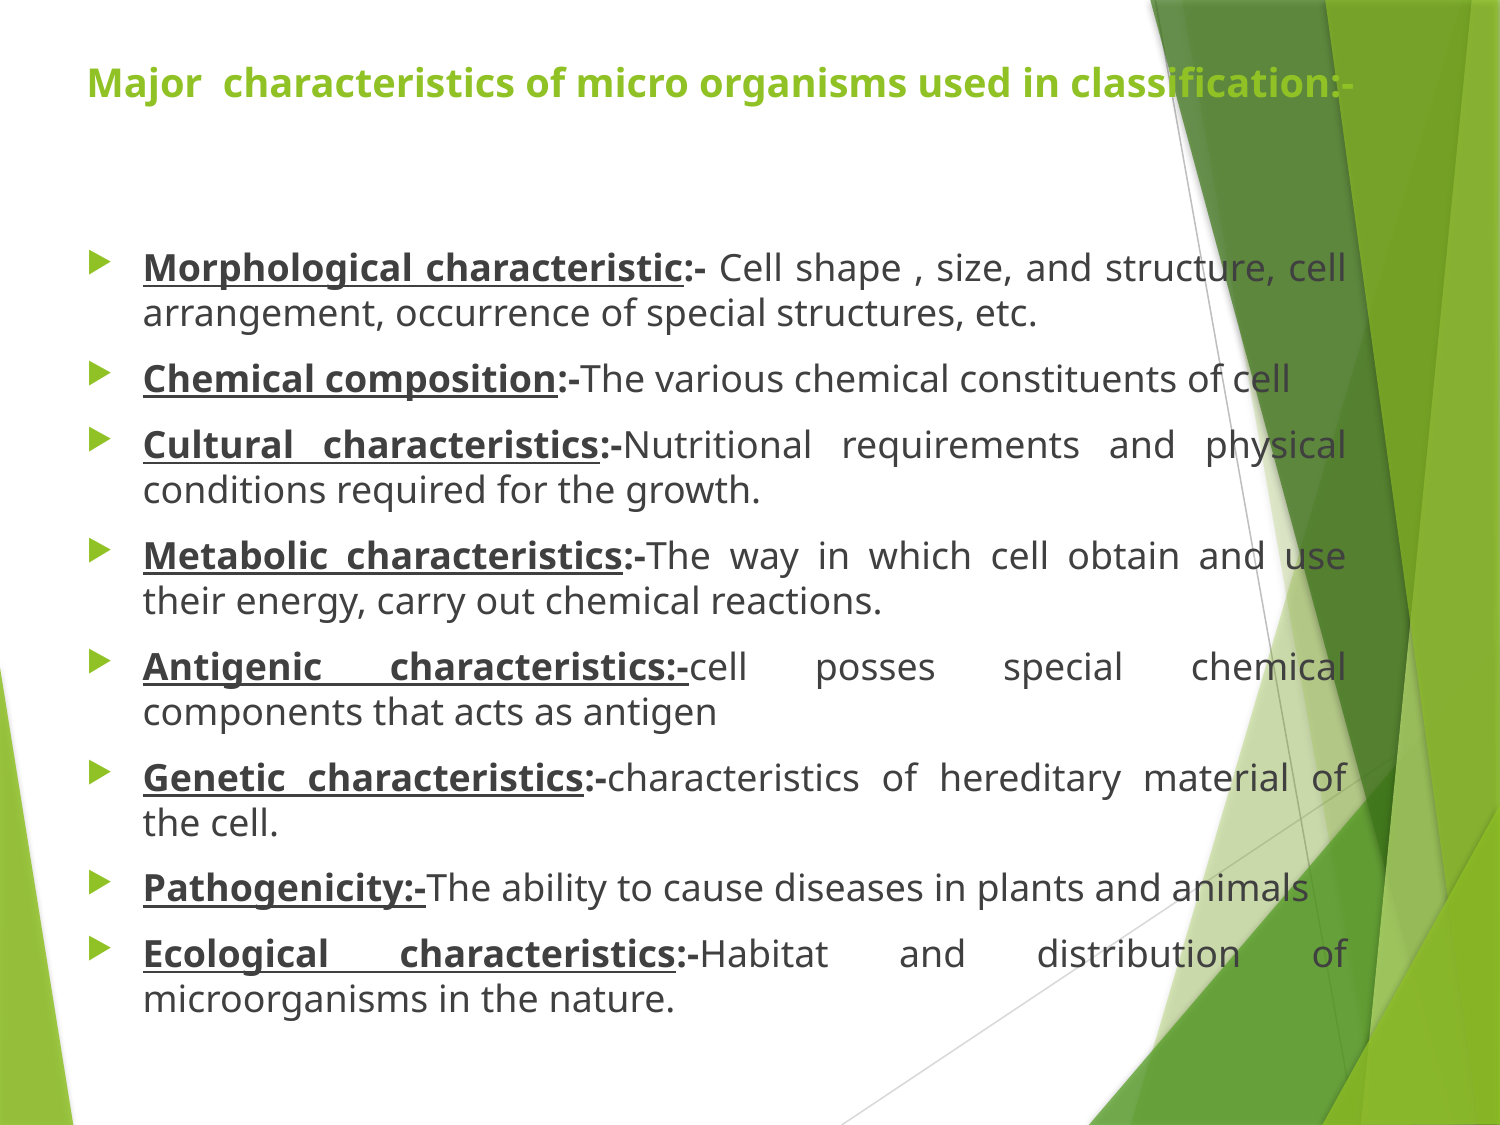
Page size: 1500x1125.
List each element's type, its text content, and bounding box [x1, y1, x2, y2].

title Major characteristics of micro organisms used in classification:- [71, 50, 1422, 183]
list Morphological characteristic:- Cell shape , size, and structure, cell arrangement, occurrence of special structures, etc. Chemical composition:-The various chemical constituents of cell Cultural characteristics:-Nutritional requirements and physical conditions required for the growth. Metabolic characteristics:-The way in which cell obtain and use their energy, carry out chemical reactions. Antigenic characteristics:-cell posses special chemical components that acts as antigen Genetic characteristics:-characteristics of hereditary material of the cell. Pathogenicity:-The ability to cause diseases in plants and animals Ecological characteristics:-Habitat and distribution of microorganisms in the nature. [71, 236, 1363, 1125]
